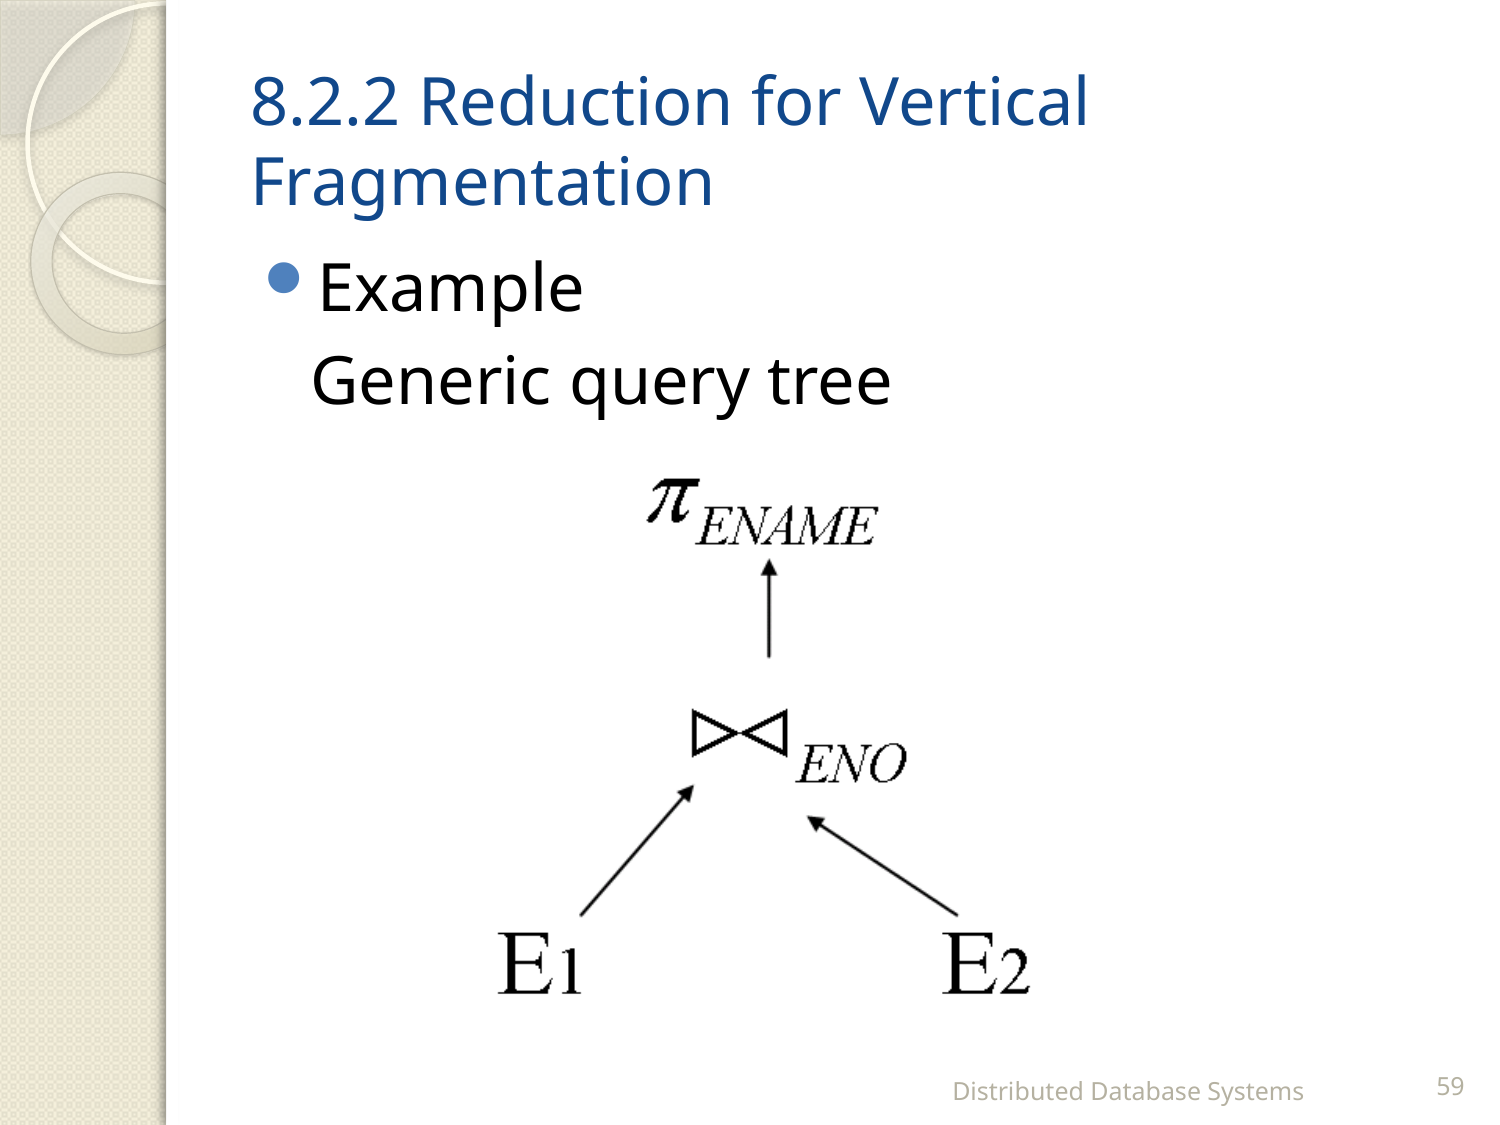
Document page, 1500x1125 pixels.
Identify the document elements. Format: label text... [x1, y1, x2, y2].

slide_number 59 [1413, 1034, 1488, 1113]
title 8.2.2 Reduction for Vertical Fragmentation [235, 45, 1466, 233]
list Example Generic query tree [235, 237, 1466, 1025]
picture [491, 468, 1038, 1005]
footer Distributed Database Systems [937, 1034, 1413, 1113]
